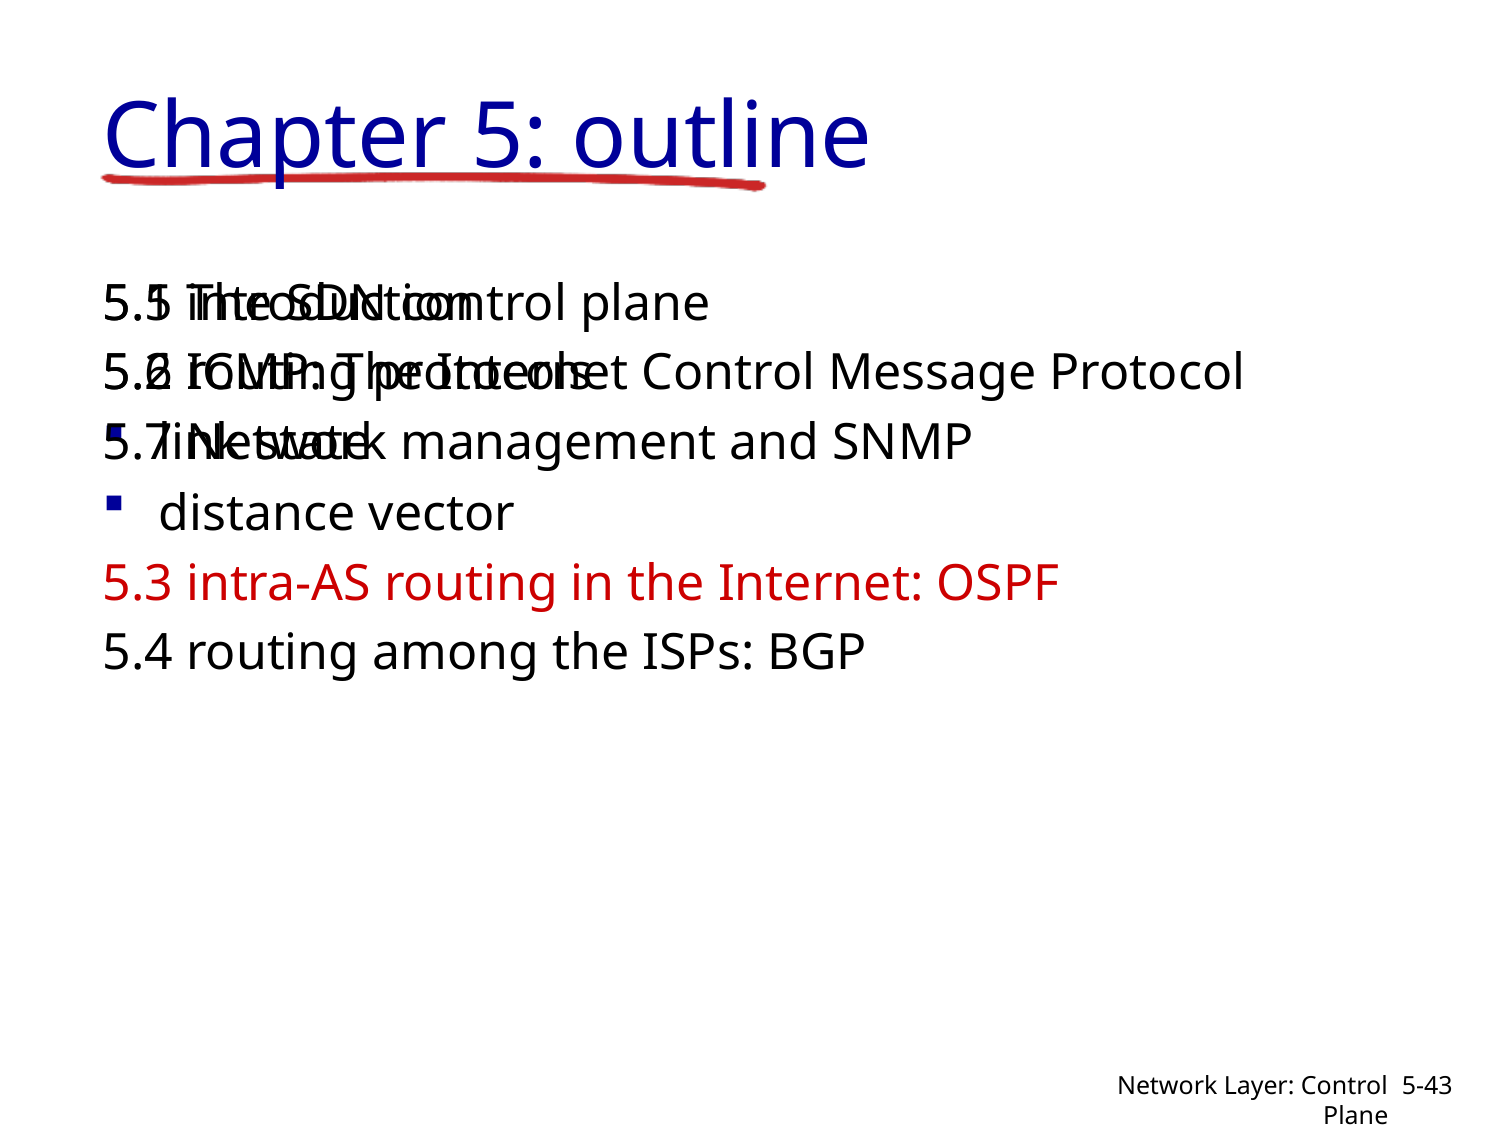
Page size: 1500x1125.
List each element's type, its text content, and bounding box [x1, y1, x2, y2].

list 5.5 The SDN control plane 5.6 ICMP: The Internet Control Message Protocol 5.7 Network management and SNMP [87, 262, 1363, 1025]
footer Network Layer: Control Plane [1045, 1062, 1404, 1102]
text_box Chapter 5: outline [87, 37, 1363, 225]
slide_number 5-43 [1387, 1062, 1478, 1107]
picture [98, 167, 774, 197]
